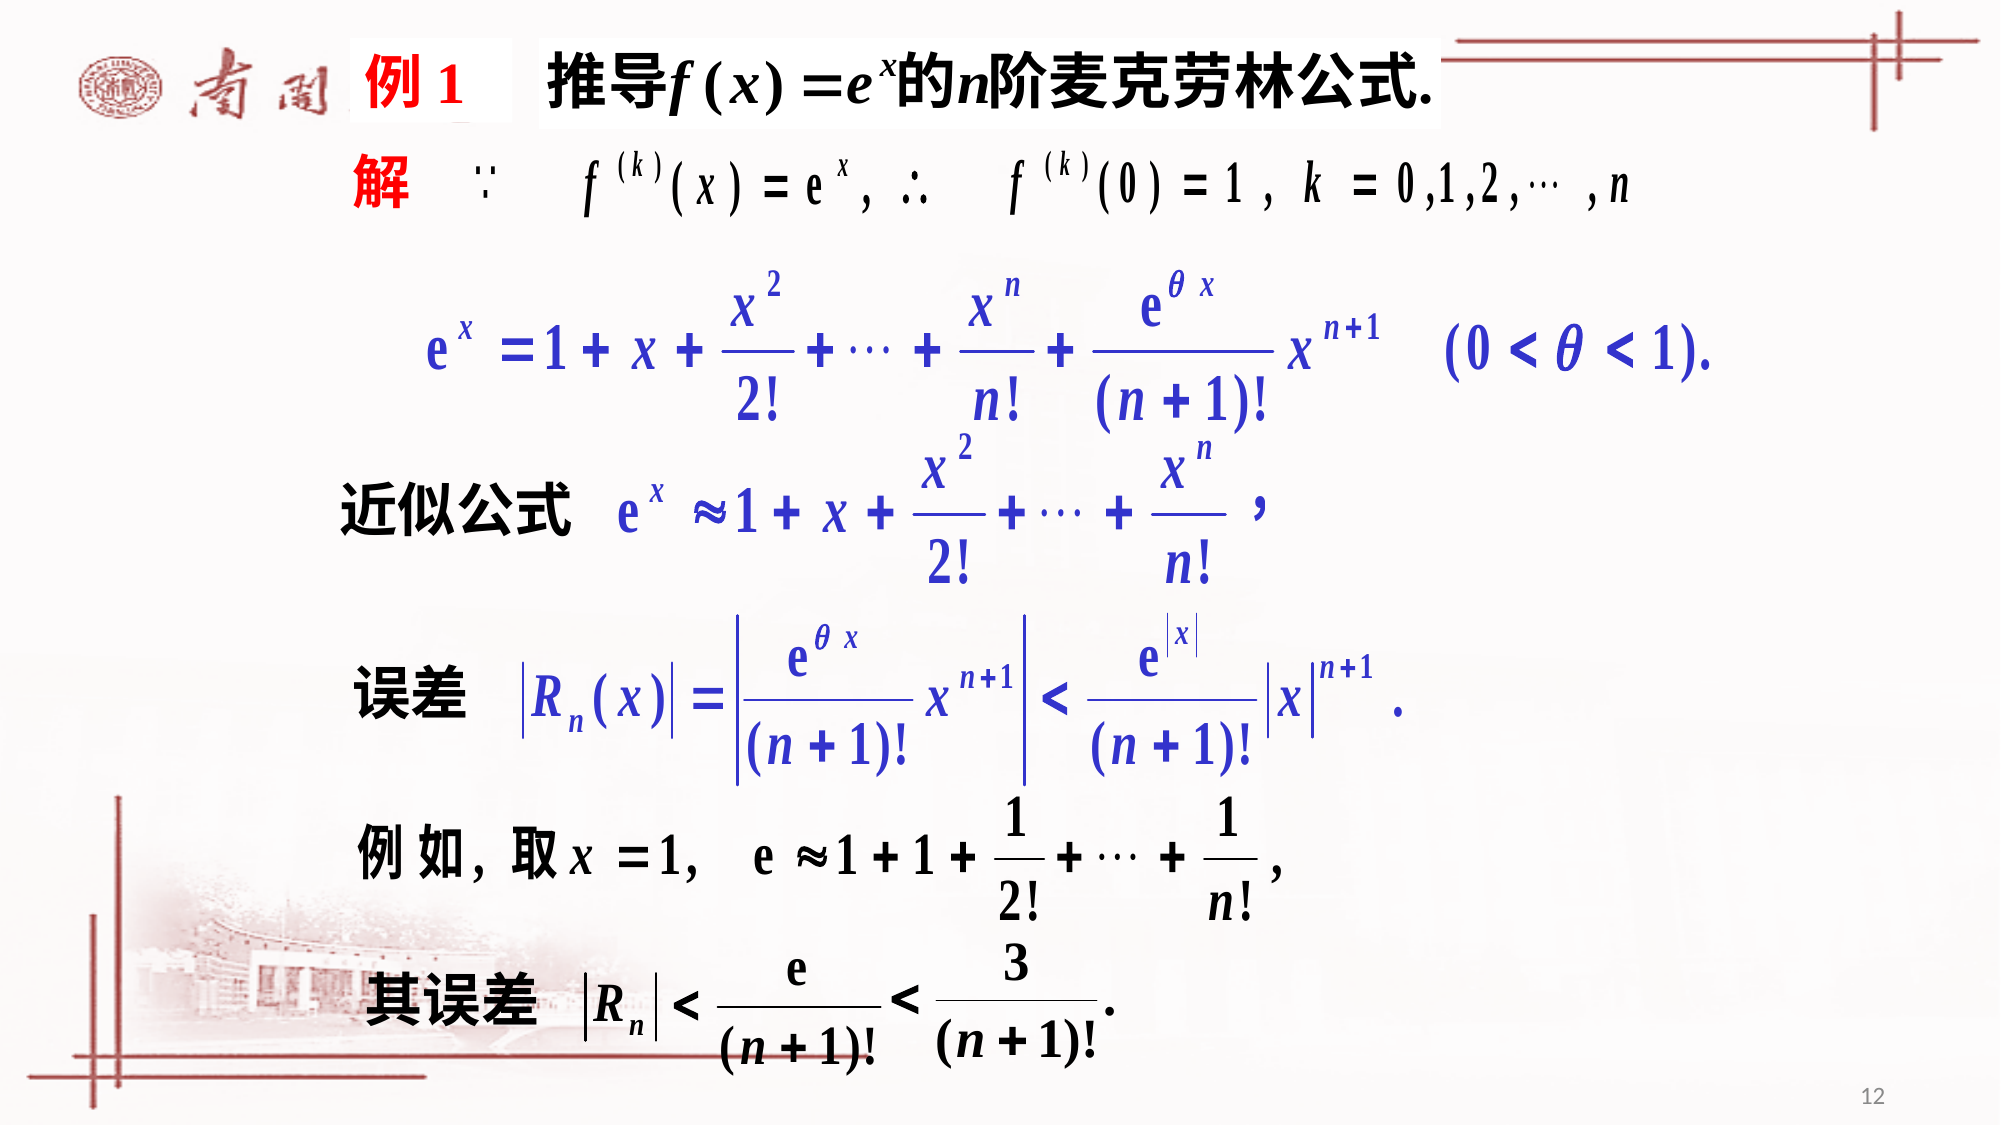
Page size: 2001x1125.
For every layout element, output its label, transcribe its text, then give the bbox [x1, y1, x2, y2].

text_box 例1 [349, 37, 513, 123]
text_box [474, 137, 882, 228]
slide_number 12 [1433, 1065, 1901, 1125]
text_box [890, 932, 1119, 1074]
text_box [349, 774, 1290, 931]
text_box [538, 37, 1442, 130]
text_box 近似公式 [324, 465, 600, 551]
text_box 解 [337, 137, 425, 223]
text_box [574, 928, 888, 1084]
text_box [609, 415, 1265, 595]
text_box 误差 [337, 648, 500, 734]
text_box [899, 137, 1651, 224]
text_box 其误差 [350, 955, 569, 1041]
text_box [512, 602, 1413, 797]
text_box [418, 252, 1719, 444]
